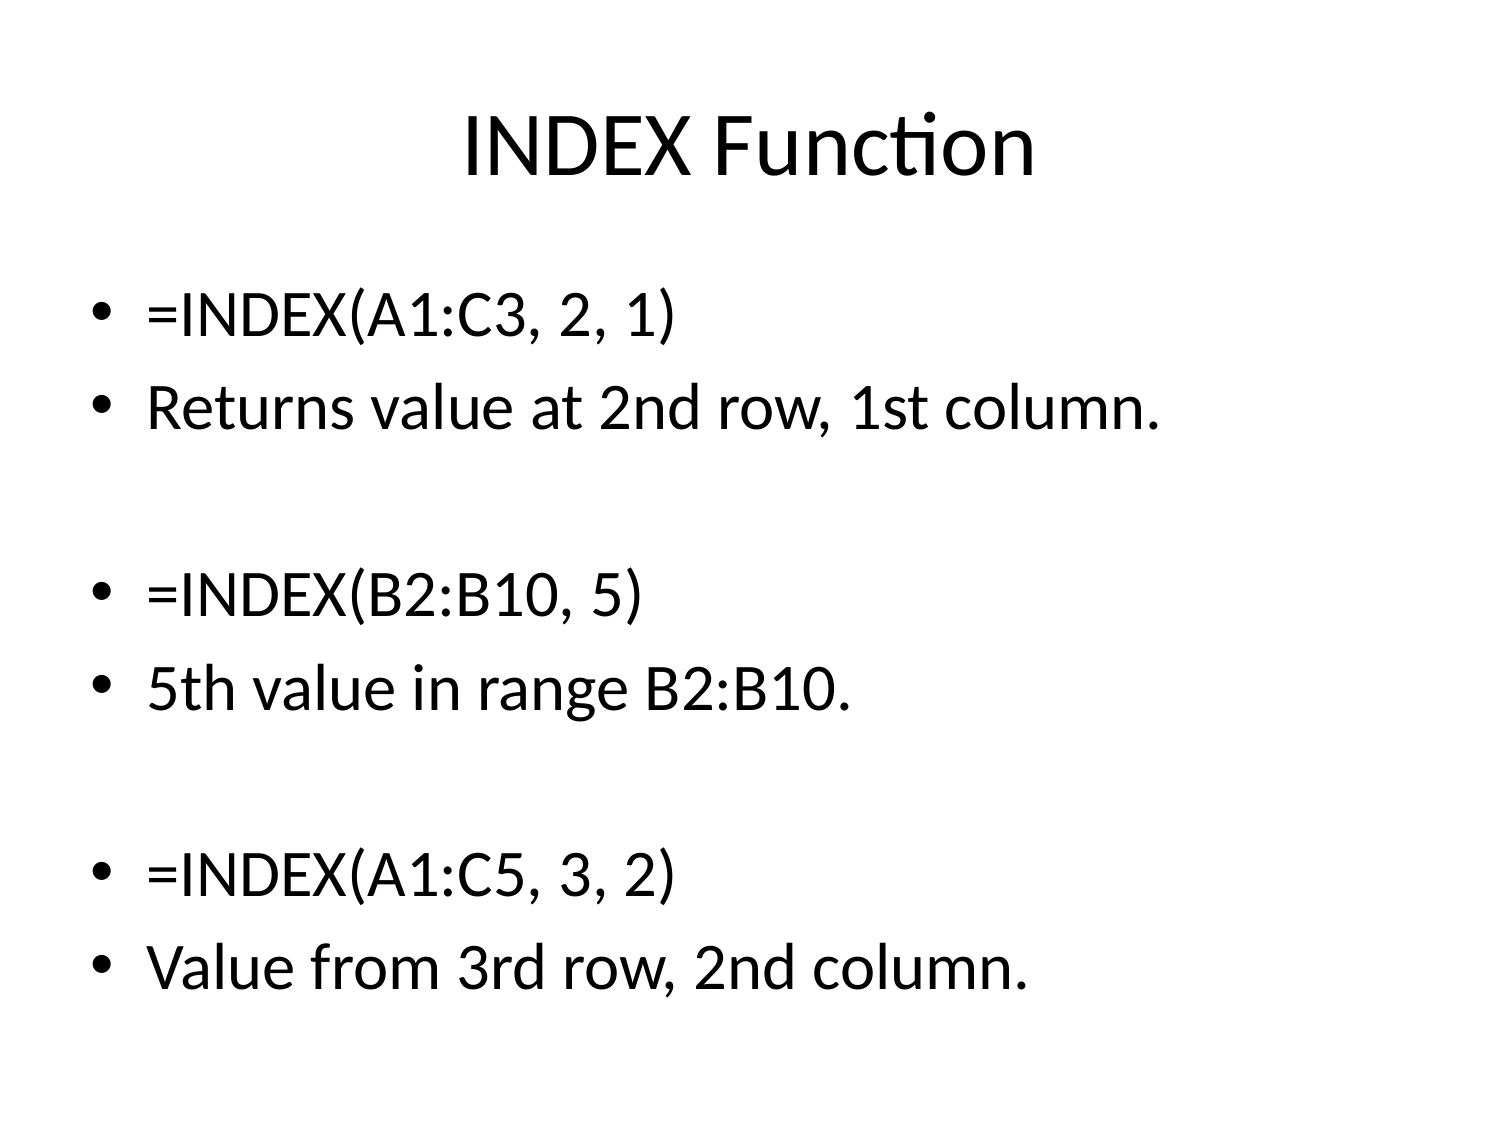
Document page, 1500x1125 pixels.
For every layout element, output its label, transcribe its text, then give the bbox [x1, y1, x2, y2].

list =INDEX(A1:C3, 2, 1) Returns value at 2nd row, 1st column. =INDEX(B2:B10, 5) 5th value in range B2:B10. =INDEX(A1:C5, 3, 2) Value from 3rd row, 2nd column. [75, 262, 1425, 1005]
title INDEX Function [75, 45, 1425, 233]
